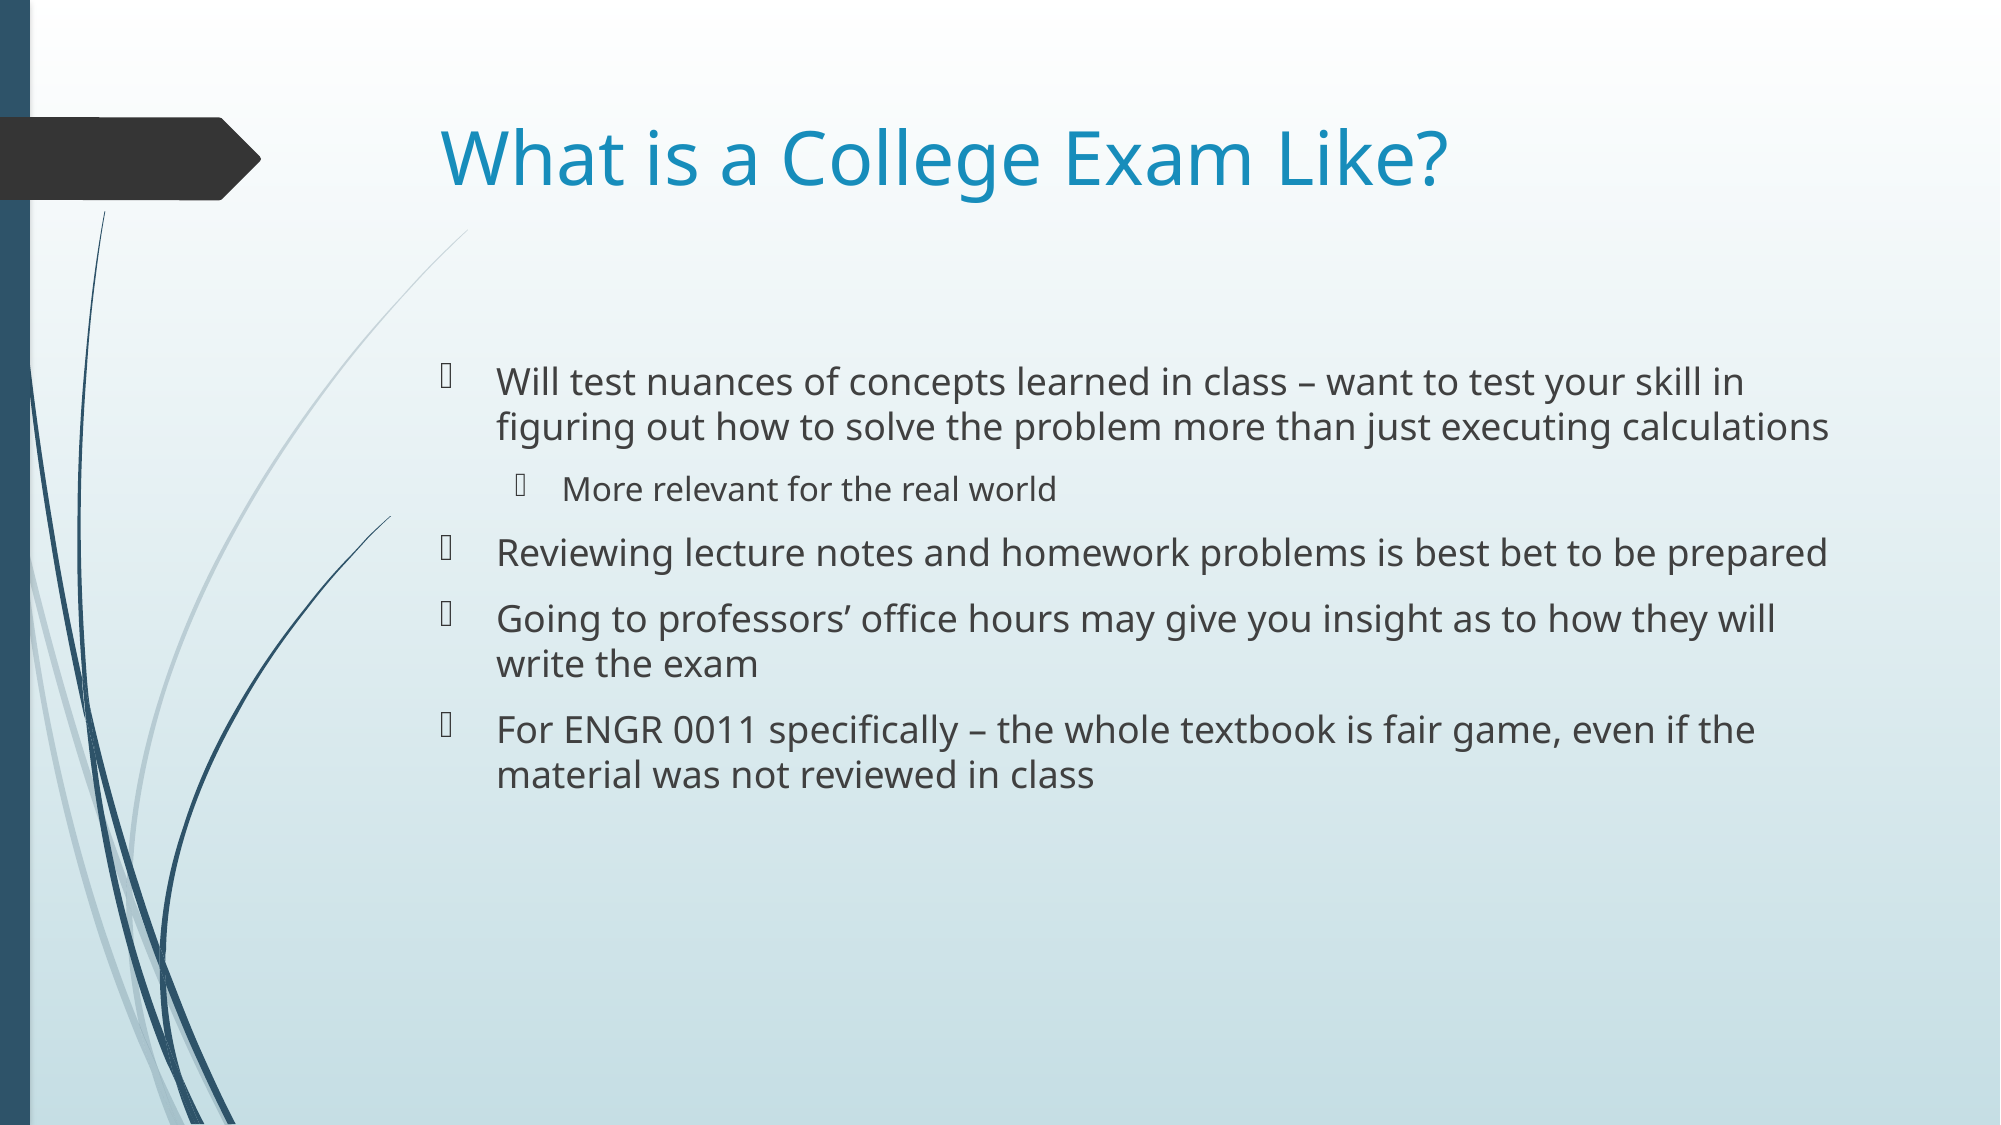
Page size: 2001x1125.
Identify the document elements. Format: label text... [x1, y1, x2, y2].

title What is a College Exam Like? [425, 102, 1888, 313]
list Will test nuances of concepts learned in class – want to test your skill in figuring out how to solve the problem more than just executing calculations More relevant for the real world Reviewing lecture notes and homework problems is best bet to be prepared Going to professors’ office hours may give you insight as to how they will write the exam For ENGR 0011 specifically – the whole textbook is fair game, even if the material was not reviewed in class [424, 350, 1888, 970]
